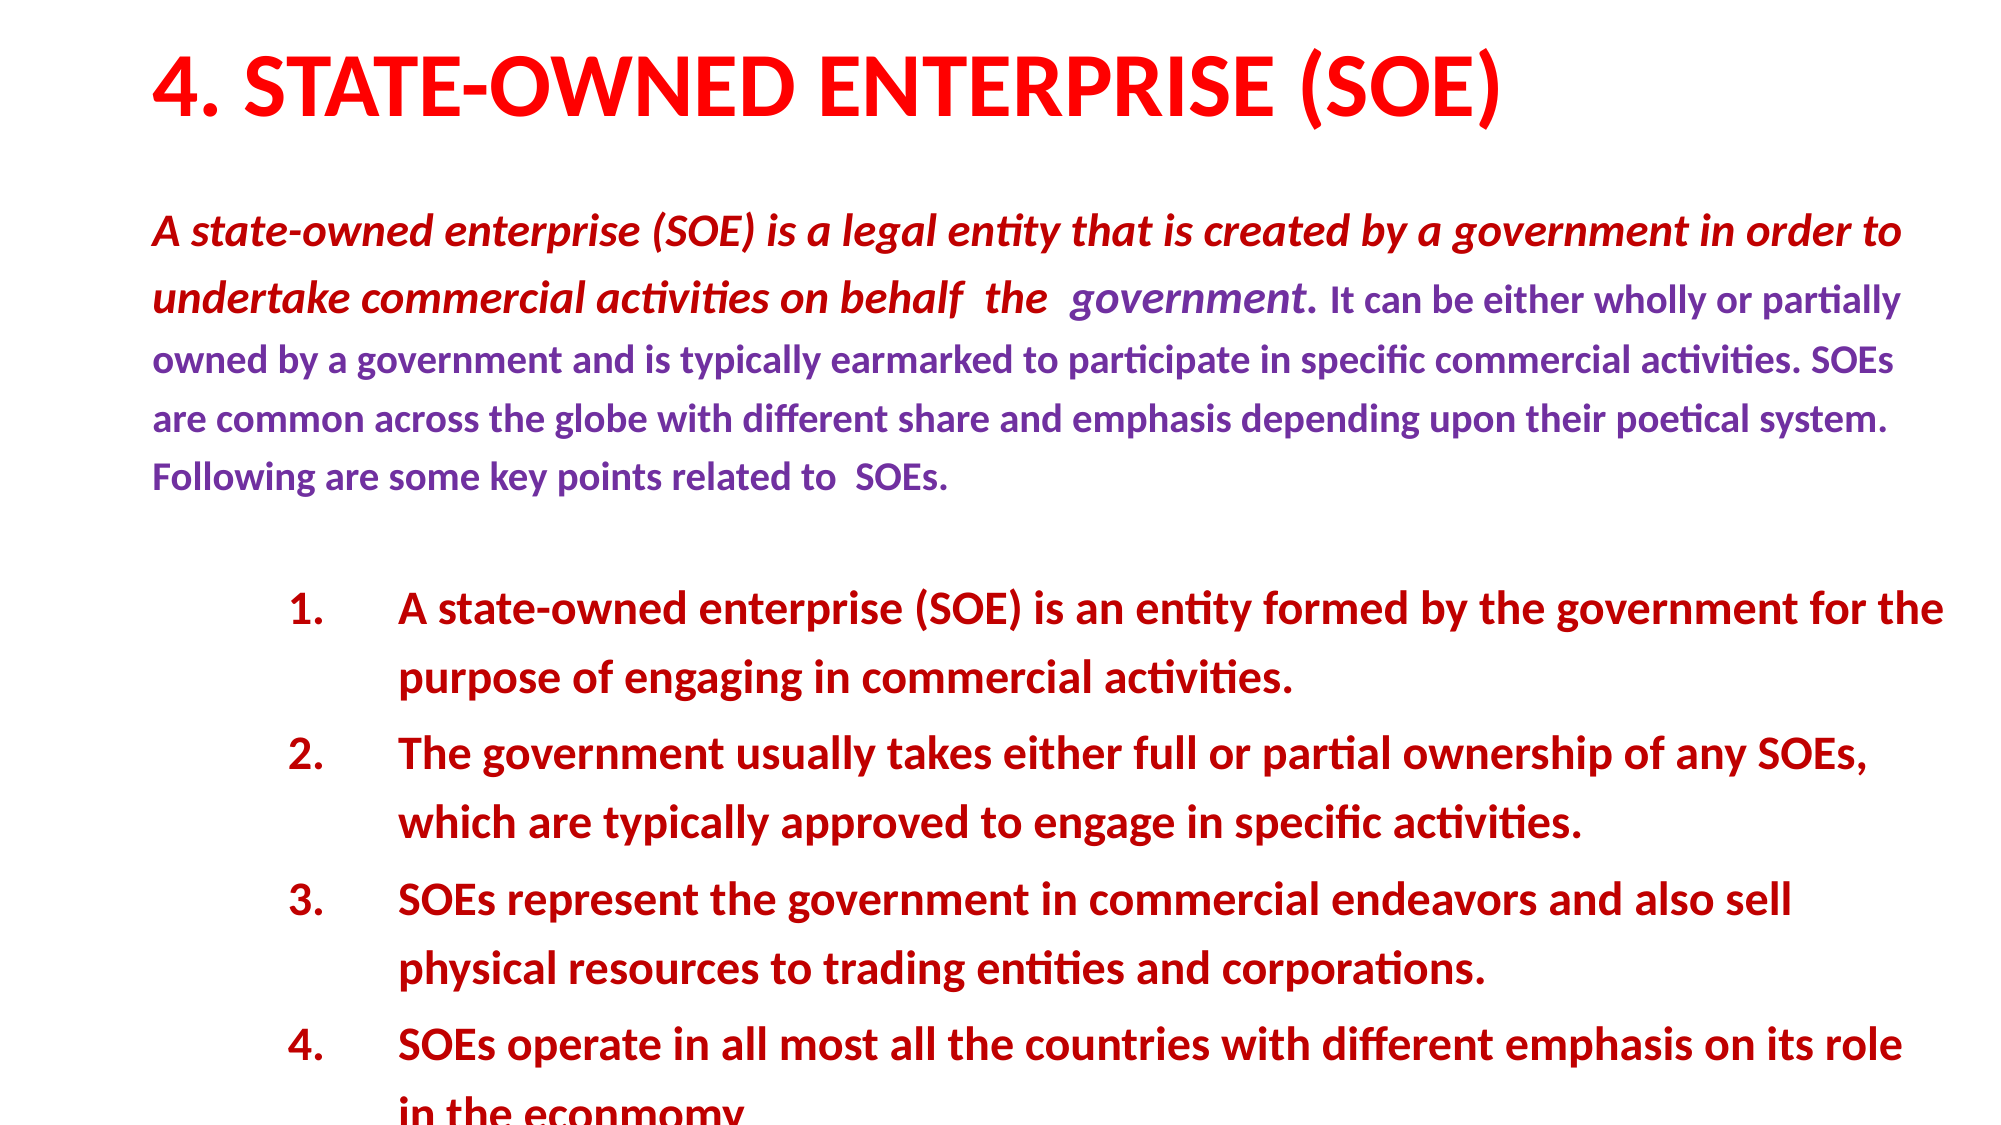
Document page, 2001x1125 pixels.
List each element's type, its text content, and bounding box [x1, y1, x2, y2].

title 4. STATE-OWNED ENTERPRISE (SOE) [137, 13, 1863, 160]
list A state-owned enterprise (SOE) is a legal entity that is created by a government in order to undertake commercial activities on behalf the government. It can be either wholly or partially owned by a government and is typically earmarked to participate in specific commercial activities. SOEs are common across the globe with different share and emphasis depending upon their poetical system. Following are some key points related to SOEs. A state-owned enterprise (SOE) is an entity formed by the government for the purpose of engaging in commercial activities. The government usually takes either full or partial ownership of any SOEs, which are typically approved to engage in specific activities. SOEs represent the government in commercial endeavors and also sell physical resources to trading entities and corporations. SOEs operate in all most all the countries with different emphasis on its role in the econmomy [137, 180, 1967, 1125]
